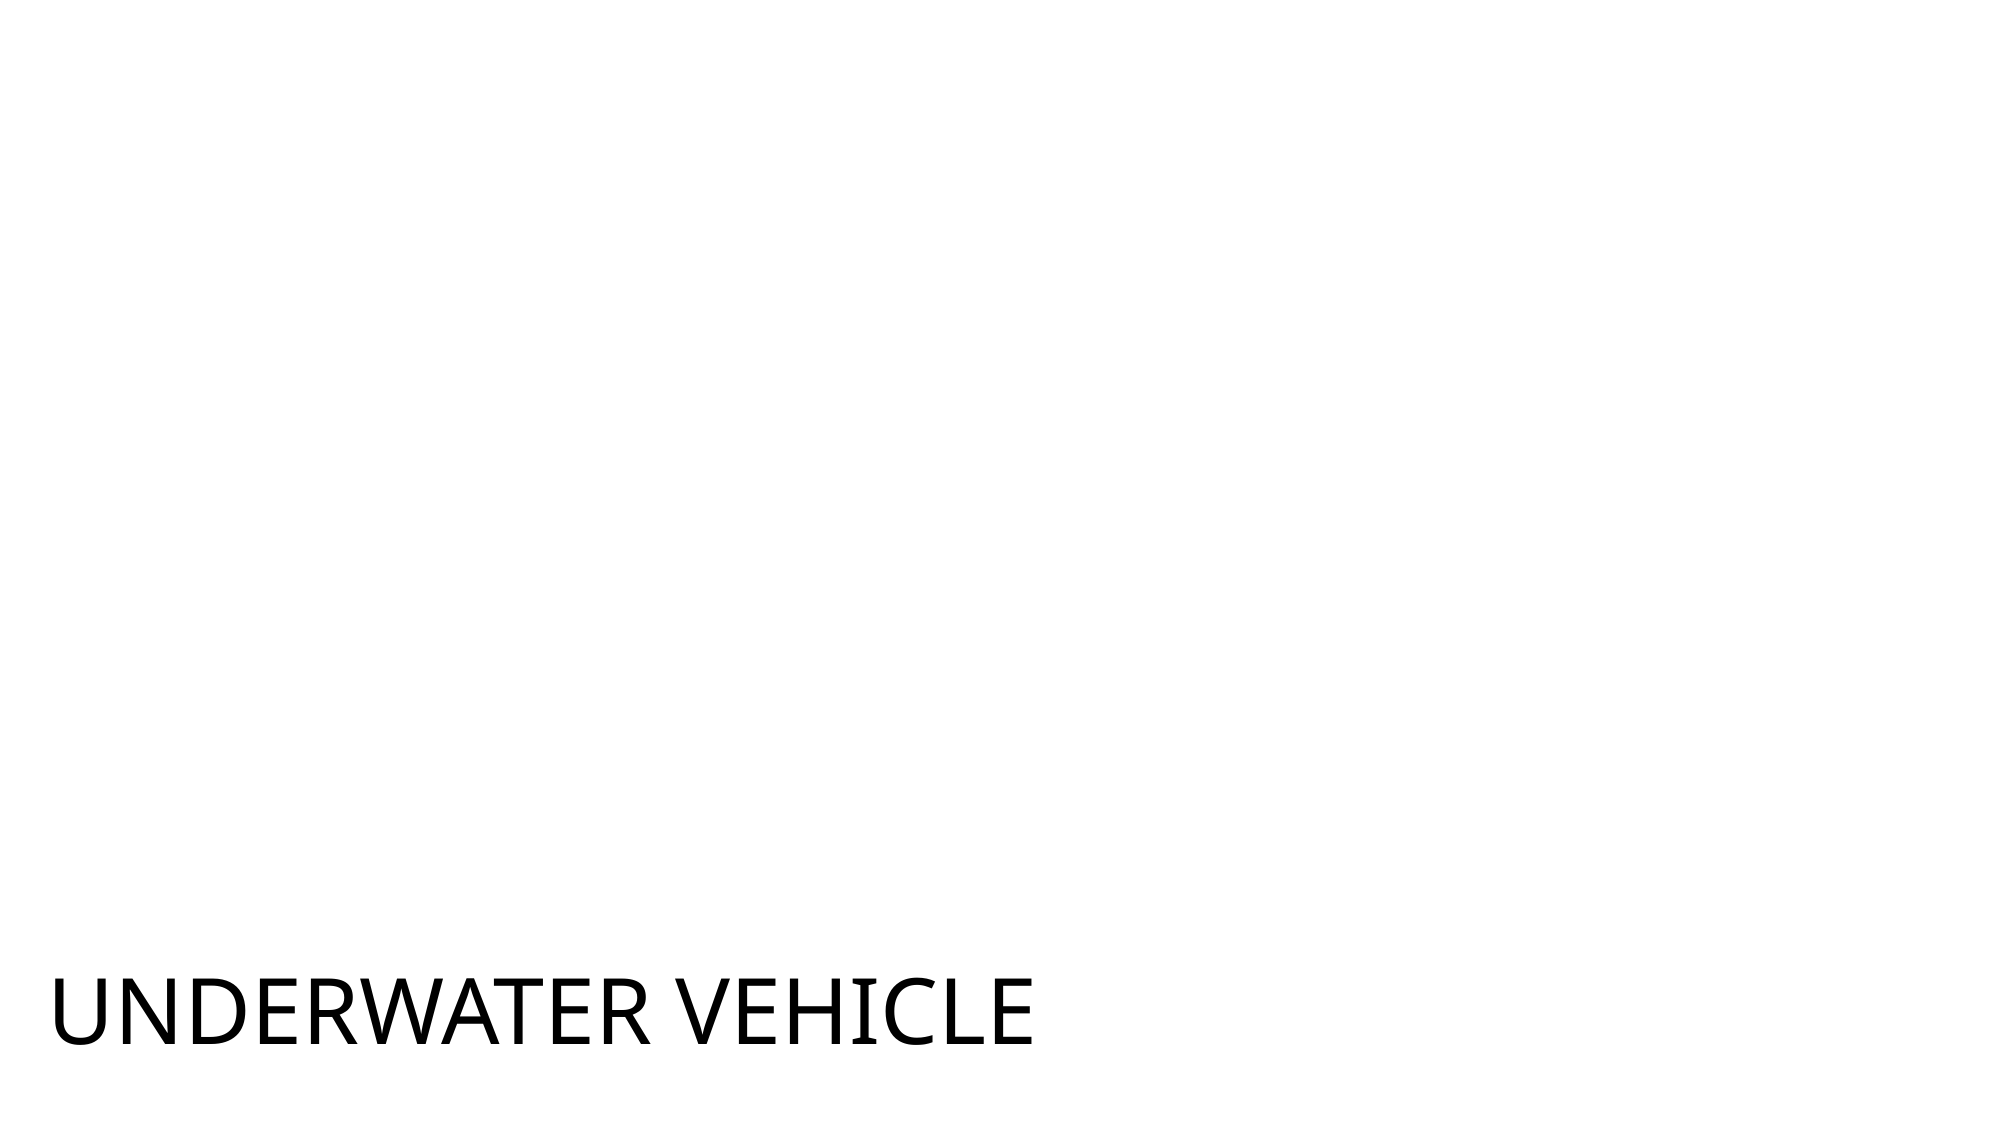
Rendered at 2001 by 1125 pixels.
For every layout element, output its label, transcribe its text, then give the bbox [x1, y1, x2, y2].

title Underwater Vehicle [32, 967, 1215, 1084]
